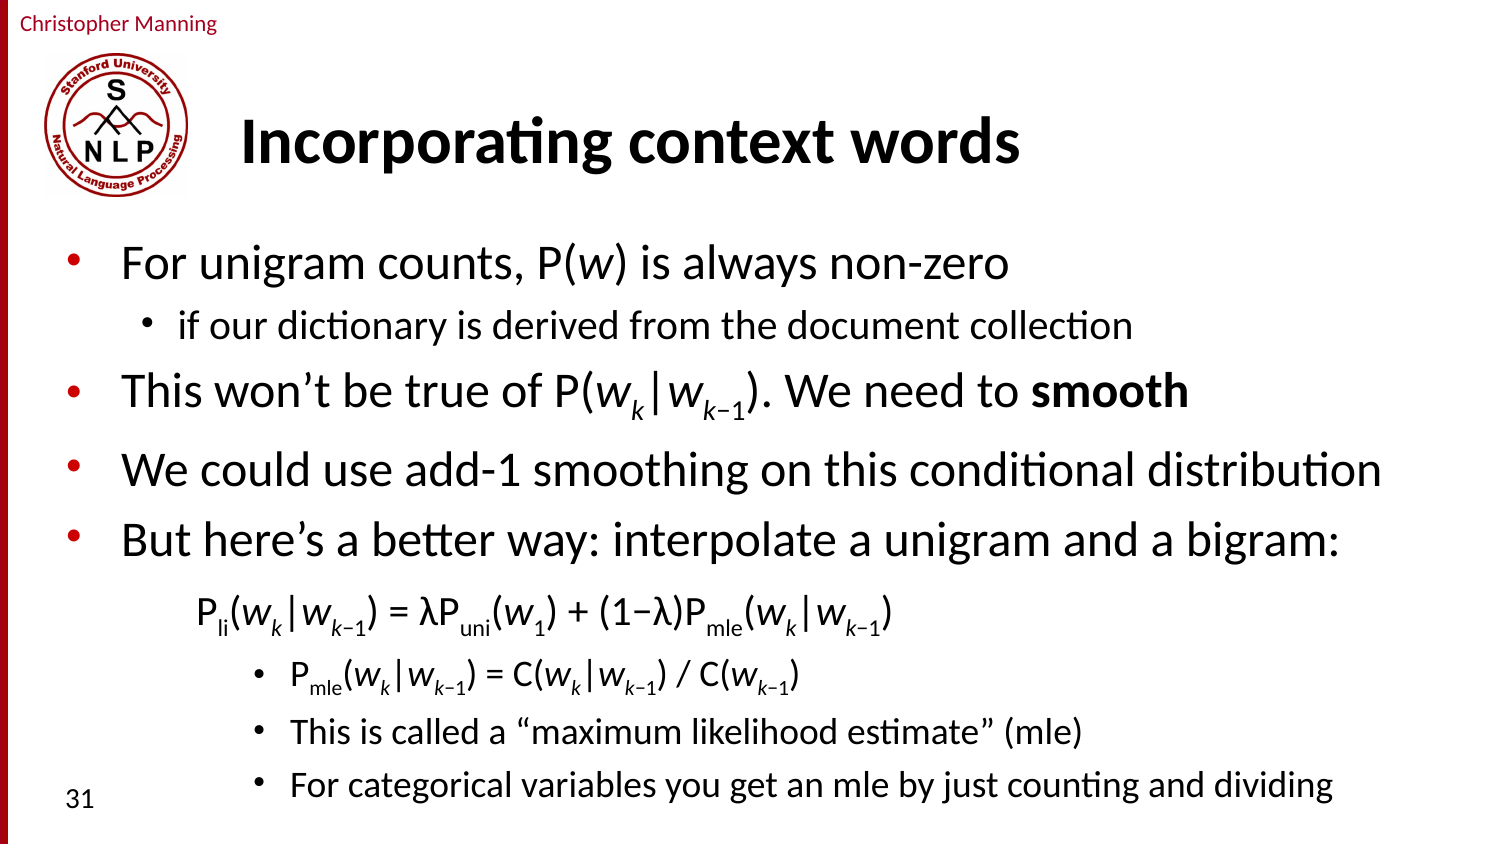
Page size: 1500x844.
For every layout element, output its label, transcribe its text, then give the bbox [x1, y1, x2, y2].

picture [44, 53, 188, 197]
slide_number 31 [49, 771, 376, 829]
list For unigram counts, P(w) is always non-zero if our dictionary is derived from the document collection This won’t be true of P(wk|wk−1). We need to smooth We could use add-1 smoothing on this conditional distribution But here’s a better way: interpolate a unigram and a bigram: Pli(wk|wk−1) = λPuni(w1) + (1−λ)Pmle(wk|wk−1) Pmle(wk|wk−1) = C(wk|wk−1) / C(wk−1) This is called a “maximum likelihood estimate” (mle) For categorical variables you get an mle by just counting and dividing [50, 221, 1450, 769]
title Incorporating context words [225, 62, 1450, 185]
